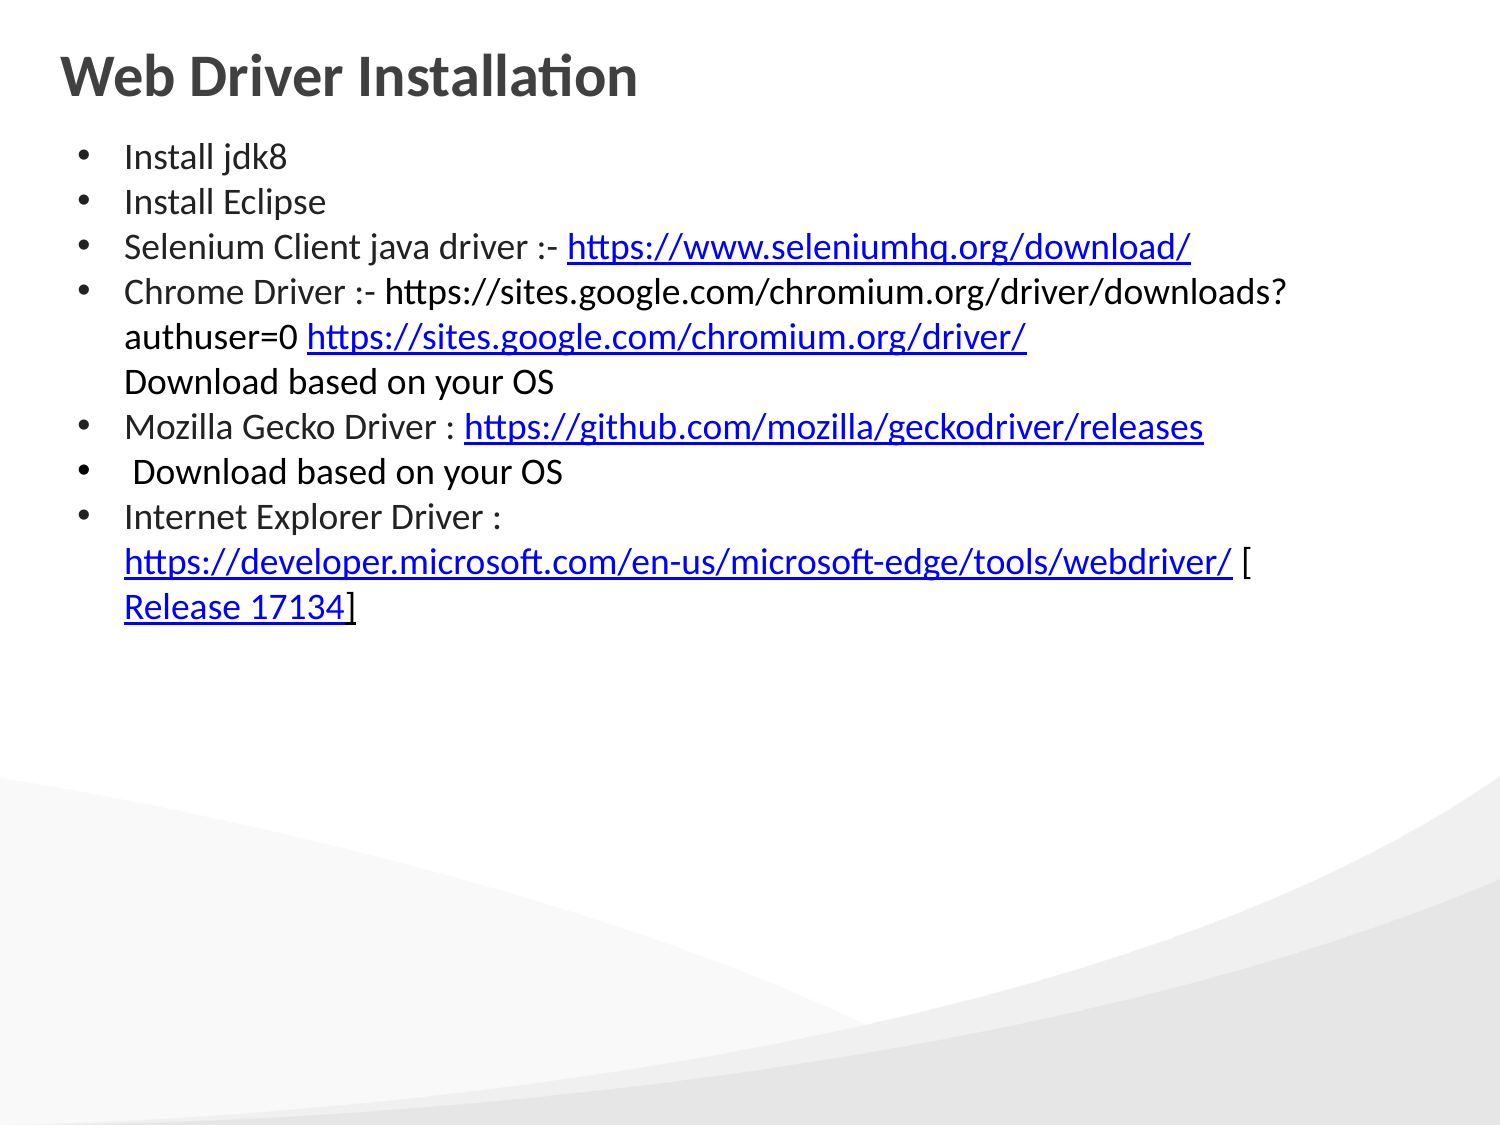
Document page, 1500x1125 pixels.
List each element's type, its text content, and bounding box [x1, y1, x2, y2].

picture [0, 0, 1500, 1125]
title Web Driver Installation [45, 24, 1450, 120]
text_box Install jdk8 Install Eclipse Selenium Client java driver :- https://www.seleniumhq.org/download/ Chrome Driver :- https://sites.google.com/chromium.org/driver/downloads?authuser=0 https://sites.google.com/chromium.org/driver/ Download based on your OS Mozilla Gecko Driver : https://github.com/mozilla/geckodriver/releases Download based on your OS Internet Explorer Driver : https://developer.microsoft.com/en-us/microsoft-edge/tools/webdriver/ [Release 17134] [62, 124, 1450, 635]
